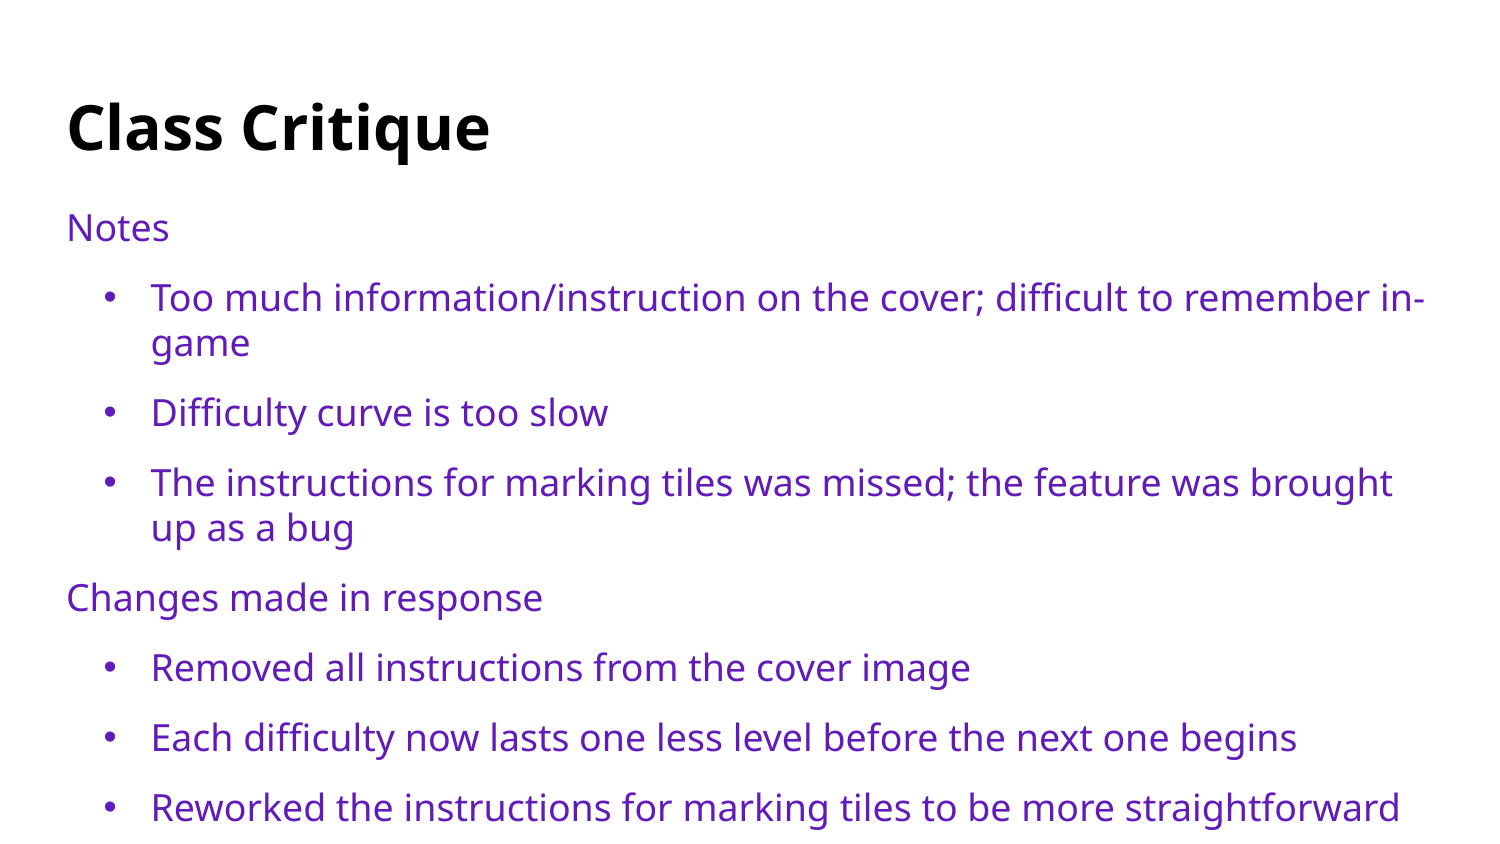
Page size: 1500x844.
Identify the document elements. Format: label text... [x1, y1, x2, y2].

title Class Critique [51, 72, 1449, 176]
list Notes Too much information/instruction on the cover; difficult to remember in-game Difficulty curve is too slow The instructions for marking tiles was missed; the feature was brought up as a bug Changes made in response Removed all instructions from the cover image Each difficulty now lasts one less level before the next one begins Reworked the instructions for marking tiles to be more straightforward [51, 189, 1449, 750]
